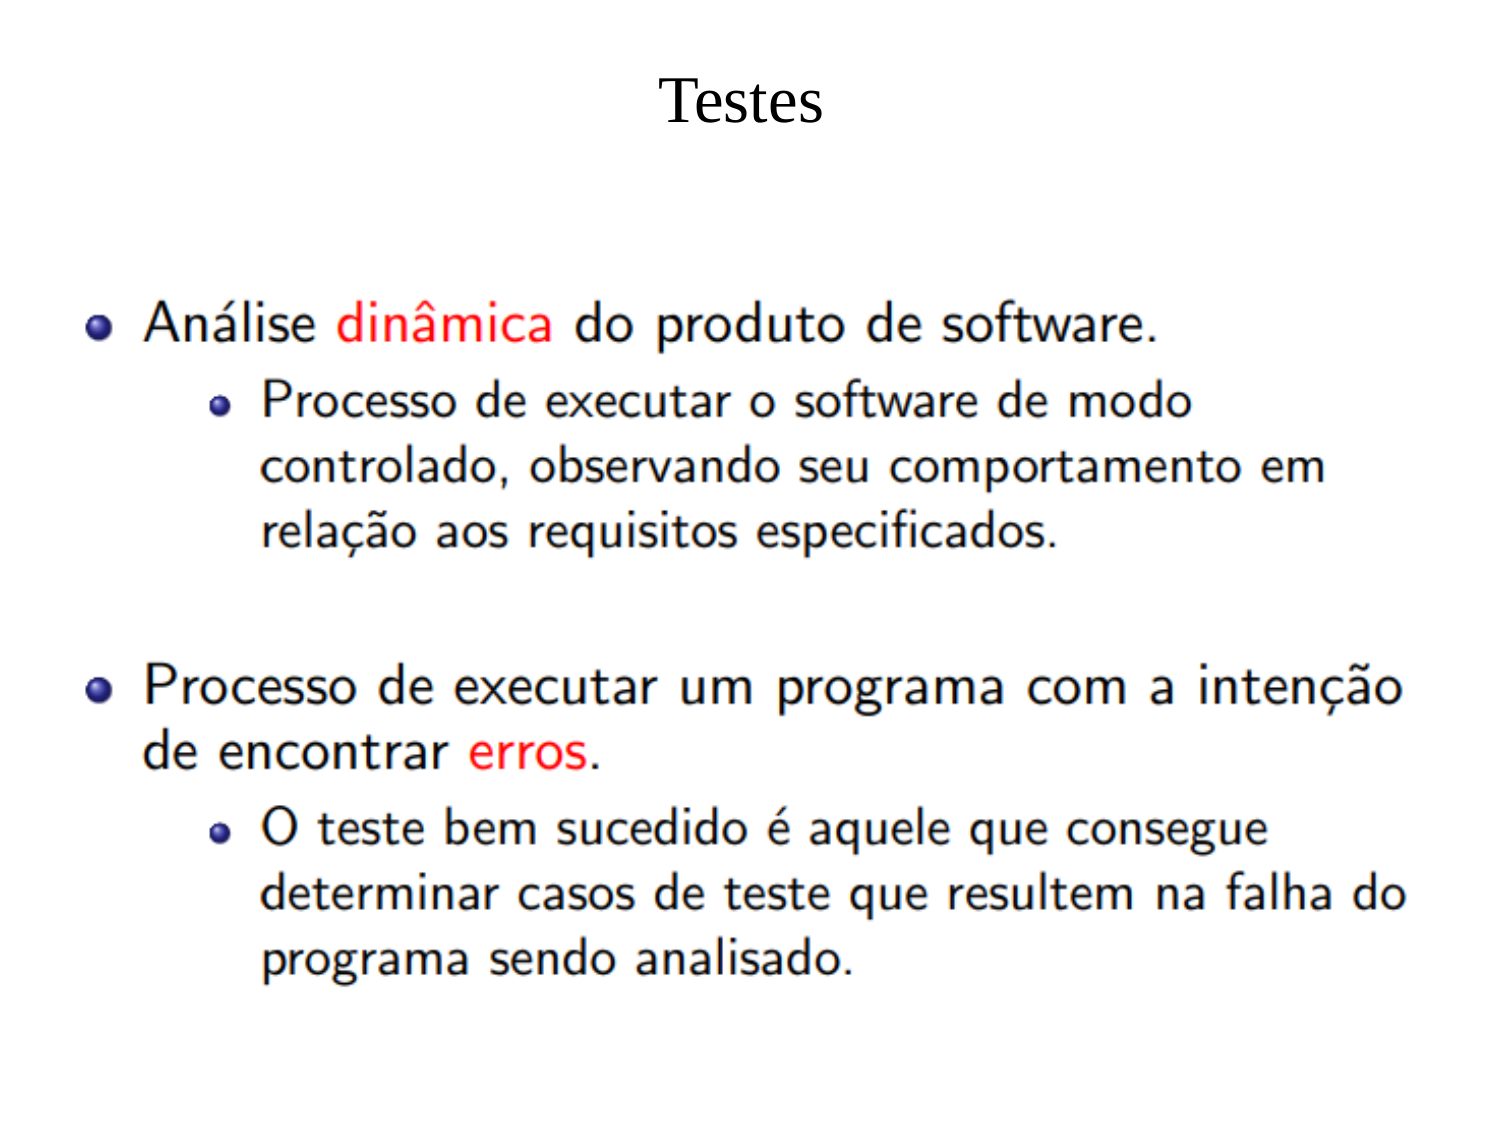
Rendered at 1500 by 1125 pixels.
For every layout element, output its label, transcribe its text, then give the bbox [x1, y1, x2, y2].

picture [17, 221, 1483, 1037]
list Testes [77, 0, 1422, 157]
